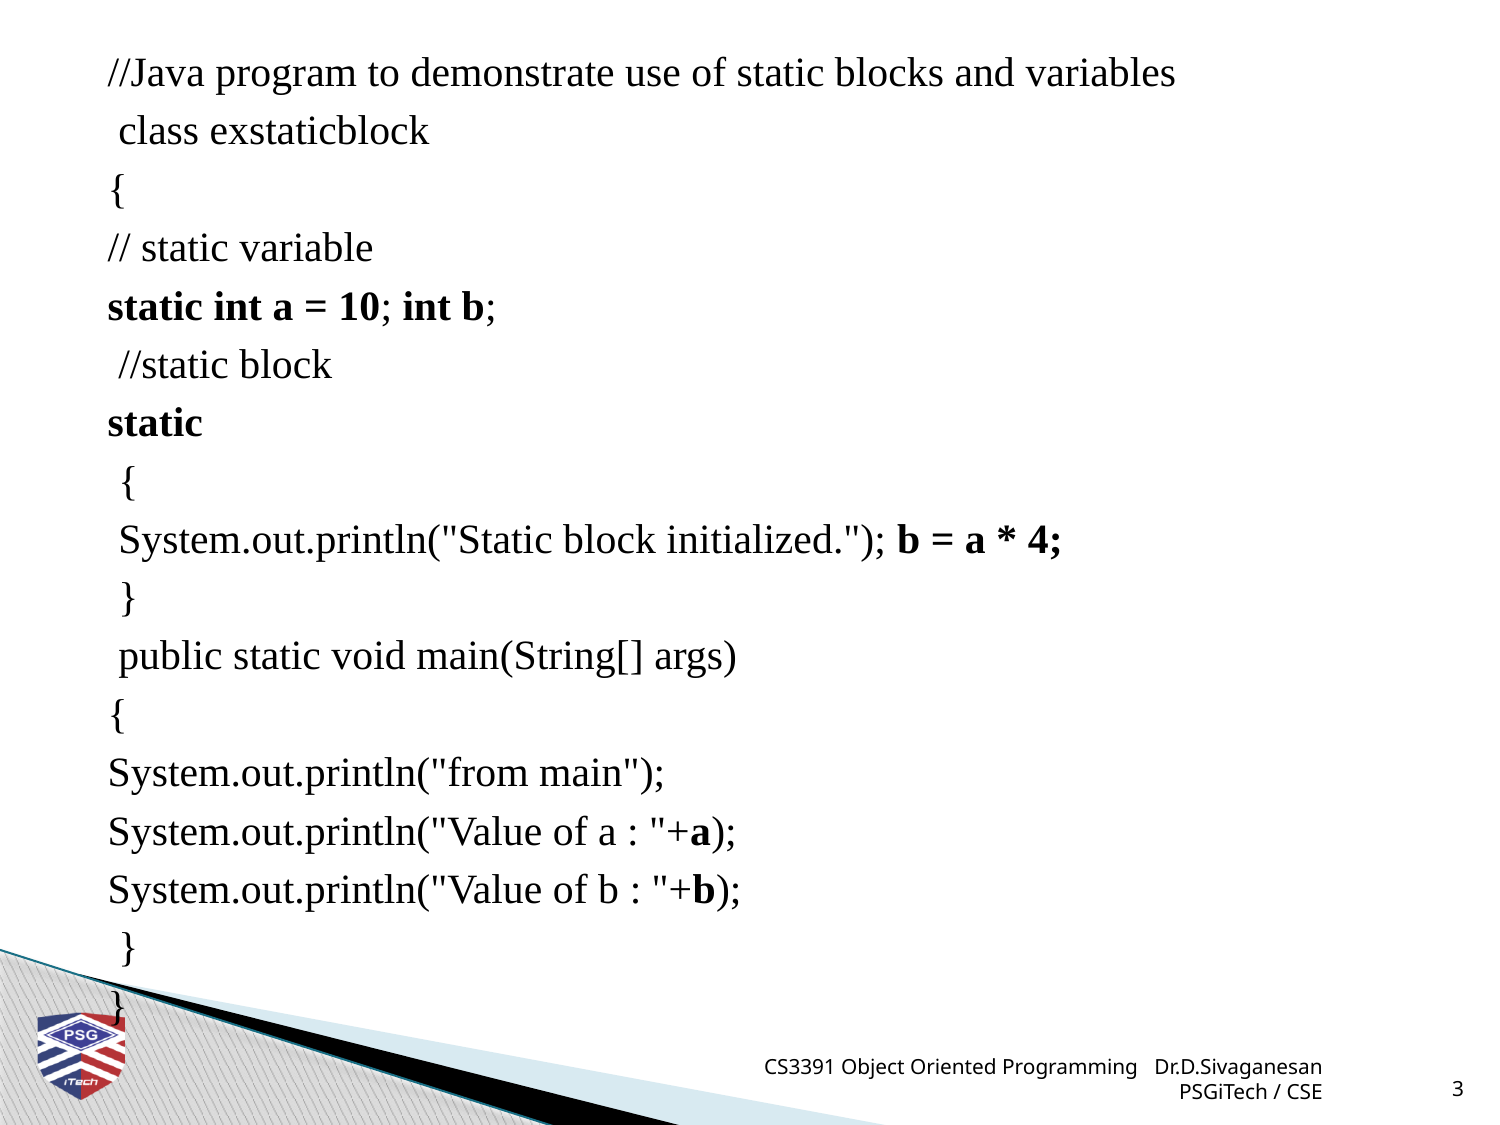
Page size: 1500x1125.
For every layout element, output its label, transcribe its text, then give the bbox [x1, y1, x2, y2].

footer CS3391 Object Oriented Programming Dr.D.Sivaganesan PSGiTech / CSE [718, 1036, 1338, 1112]
list //Java program to demonstrate use of static blocks and variables class exstaticblock { // static variable static int a = 10; int b; //static block static { System.out.println("Static block initialized."); b = a * 4; } public static void main(String[] args) { System.out.println("from main"); System.out.println("Value of a : "+a); System.out.println("Value of b : "+b); } } [75, 37, 1425, 1036]
slide_number 3 [1418, 1051, 1479, 1112]
picture [37, 1012, 125, 1100]
